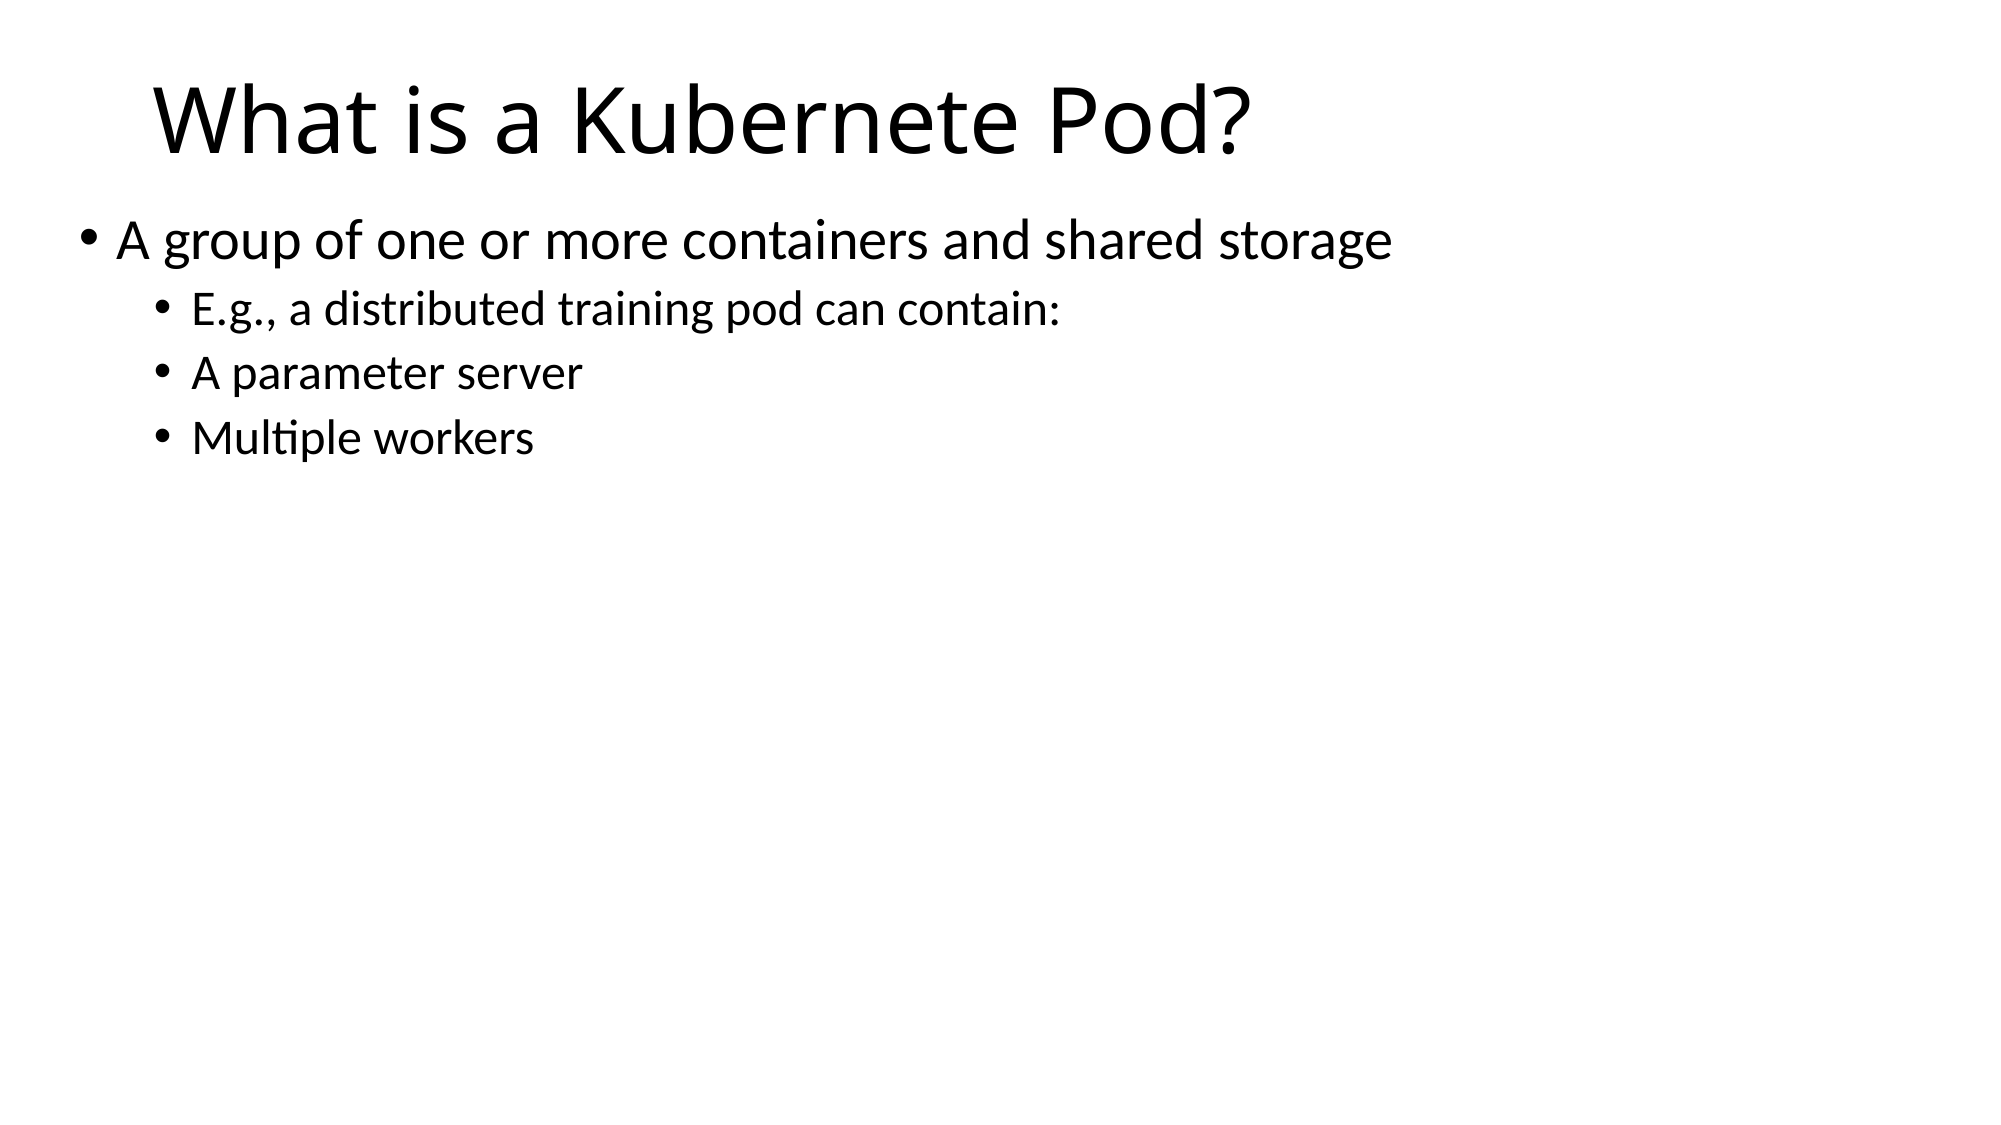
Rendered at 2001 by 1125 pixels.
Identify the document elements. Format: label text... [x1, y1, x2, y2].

list A group of one or more containers and shared storage E.g., a distributed training pod can contain: A parameter server Multiple workers [63, 201, 1939, 1103]
title What is a Kubernete Pod? [137, 15, 1863, 201]
